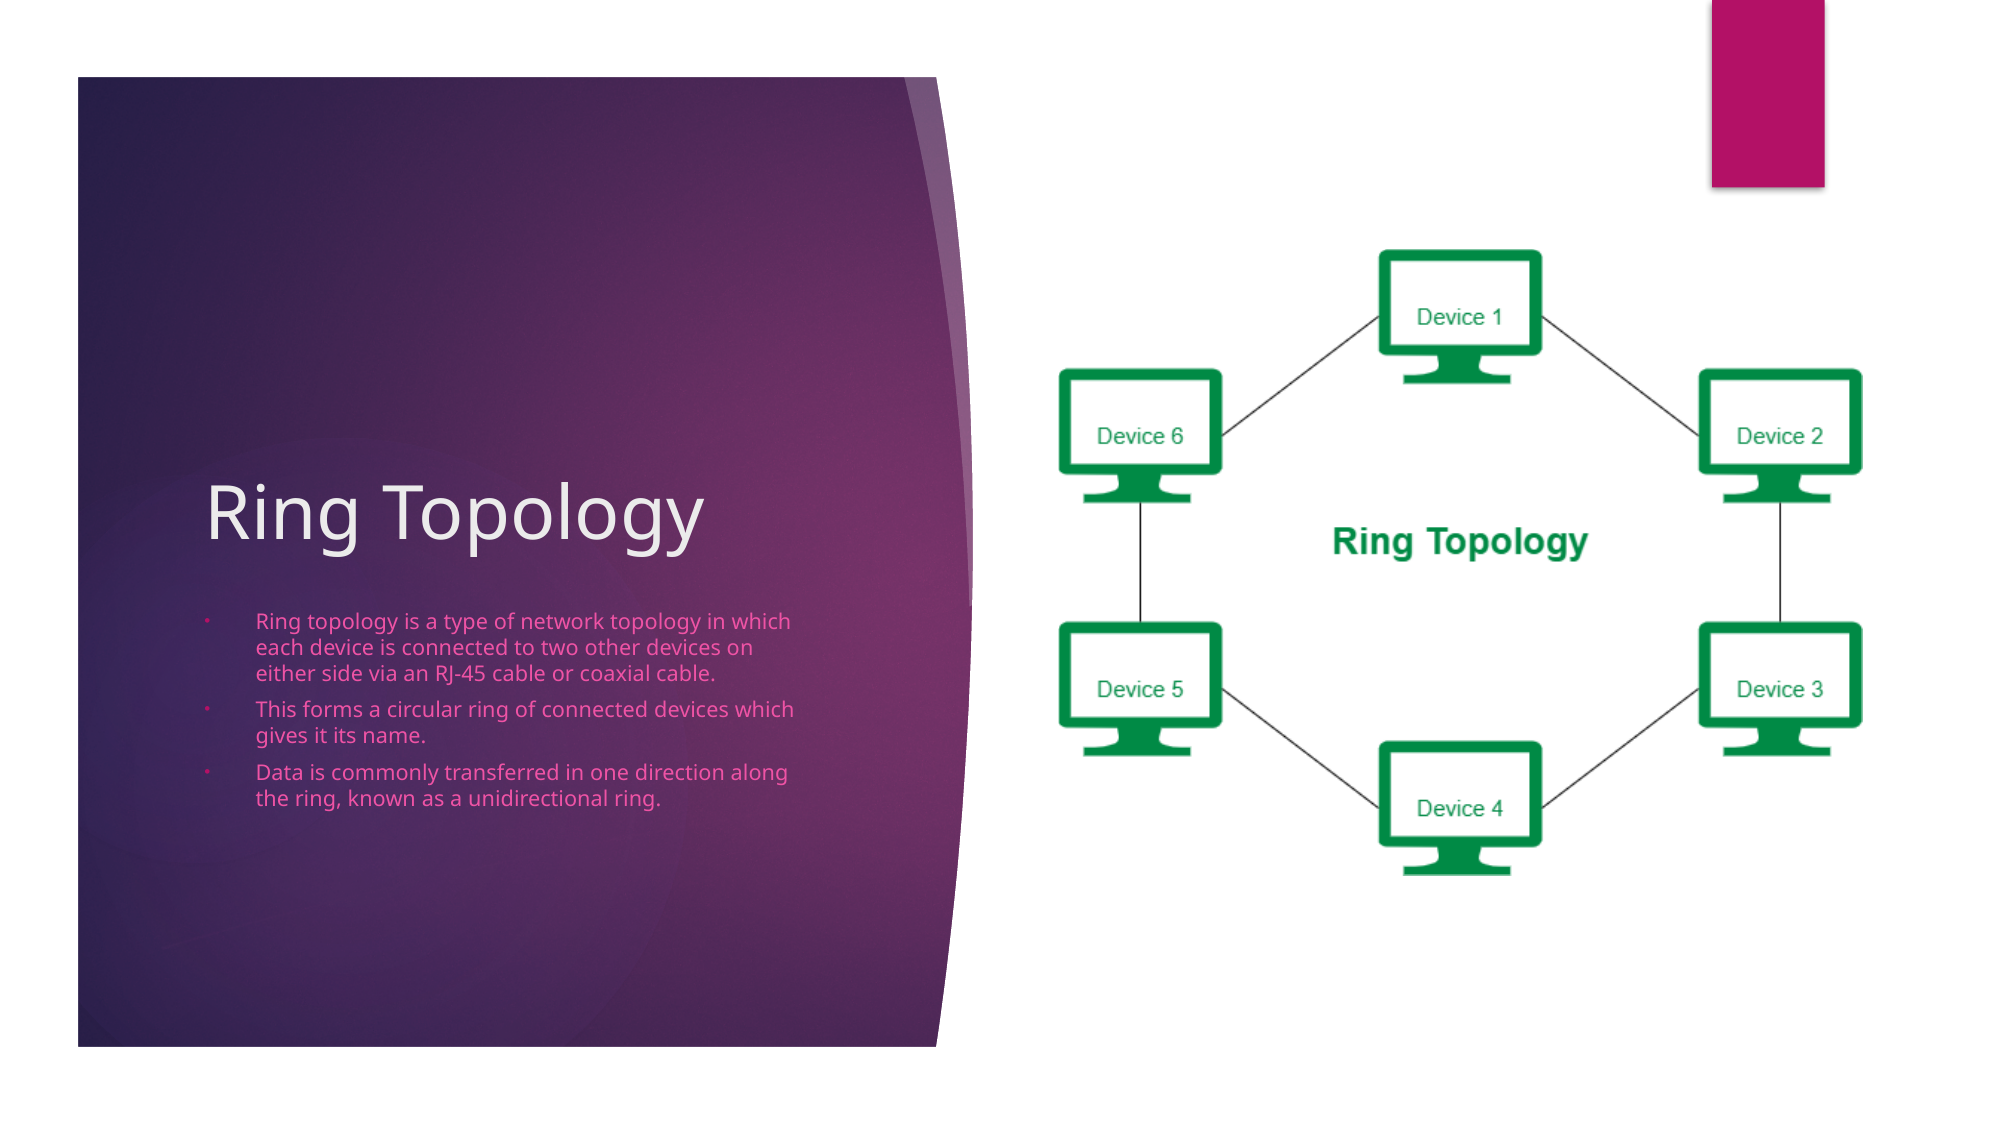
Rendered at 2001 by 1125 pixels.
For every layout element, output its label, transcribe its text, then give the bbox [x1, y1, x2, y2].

picture [1058, 249, 1863, 876]
title Ring Topology [189, 277, 824, 563]
list Ring topology is a type of network topology in which each device is connected to two other devices on either side via an RJ-45 cable or coaxial cable. This forms a circular ring of connected devices which gives it its name. Data is commonly transferred in one direction along the ring, known as a unidirectional ring. [189, 600, 823, 825]
